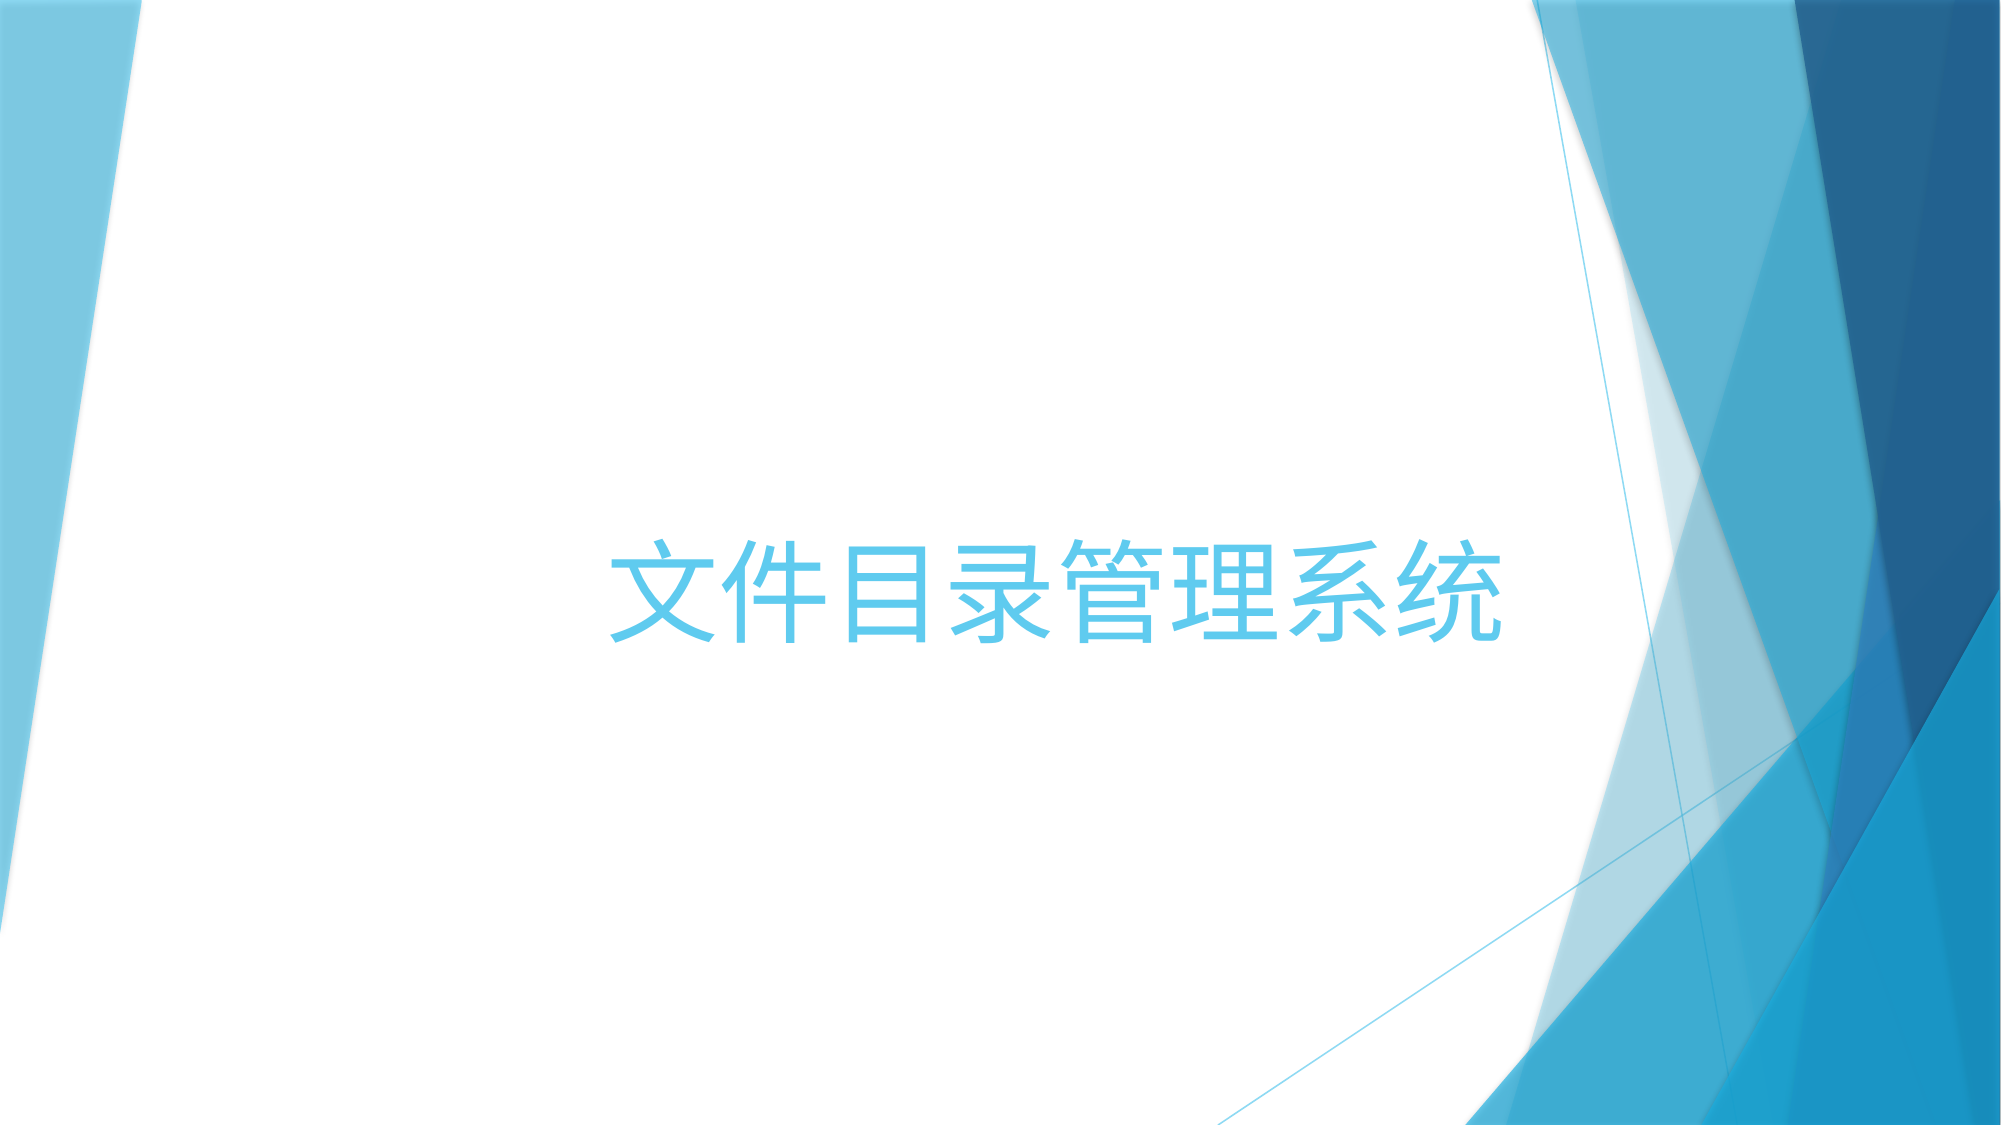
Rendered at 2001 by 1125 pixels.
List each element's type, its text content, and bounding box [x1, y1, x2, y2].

title 文件目录管理系统 [247, 394, 1522, 665]
